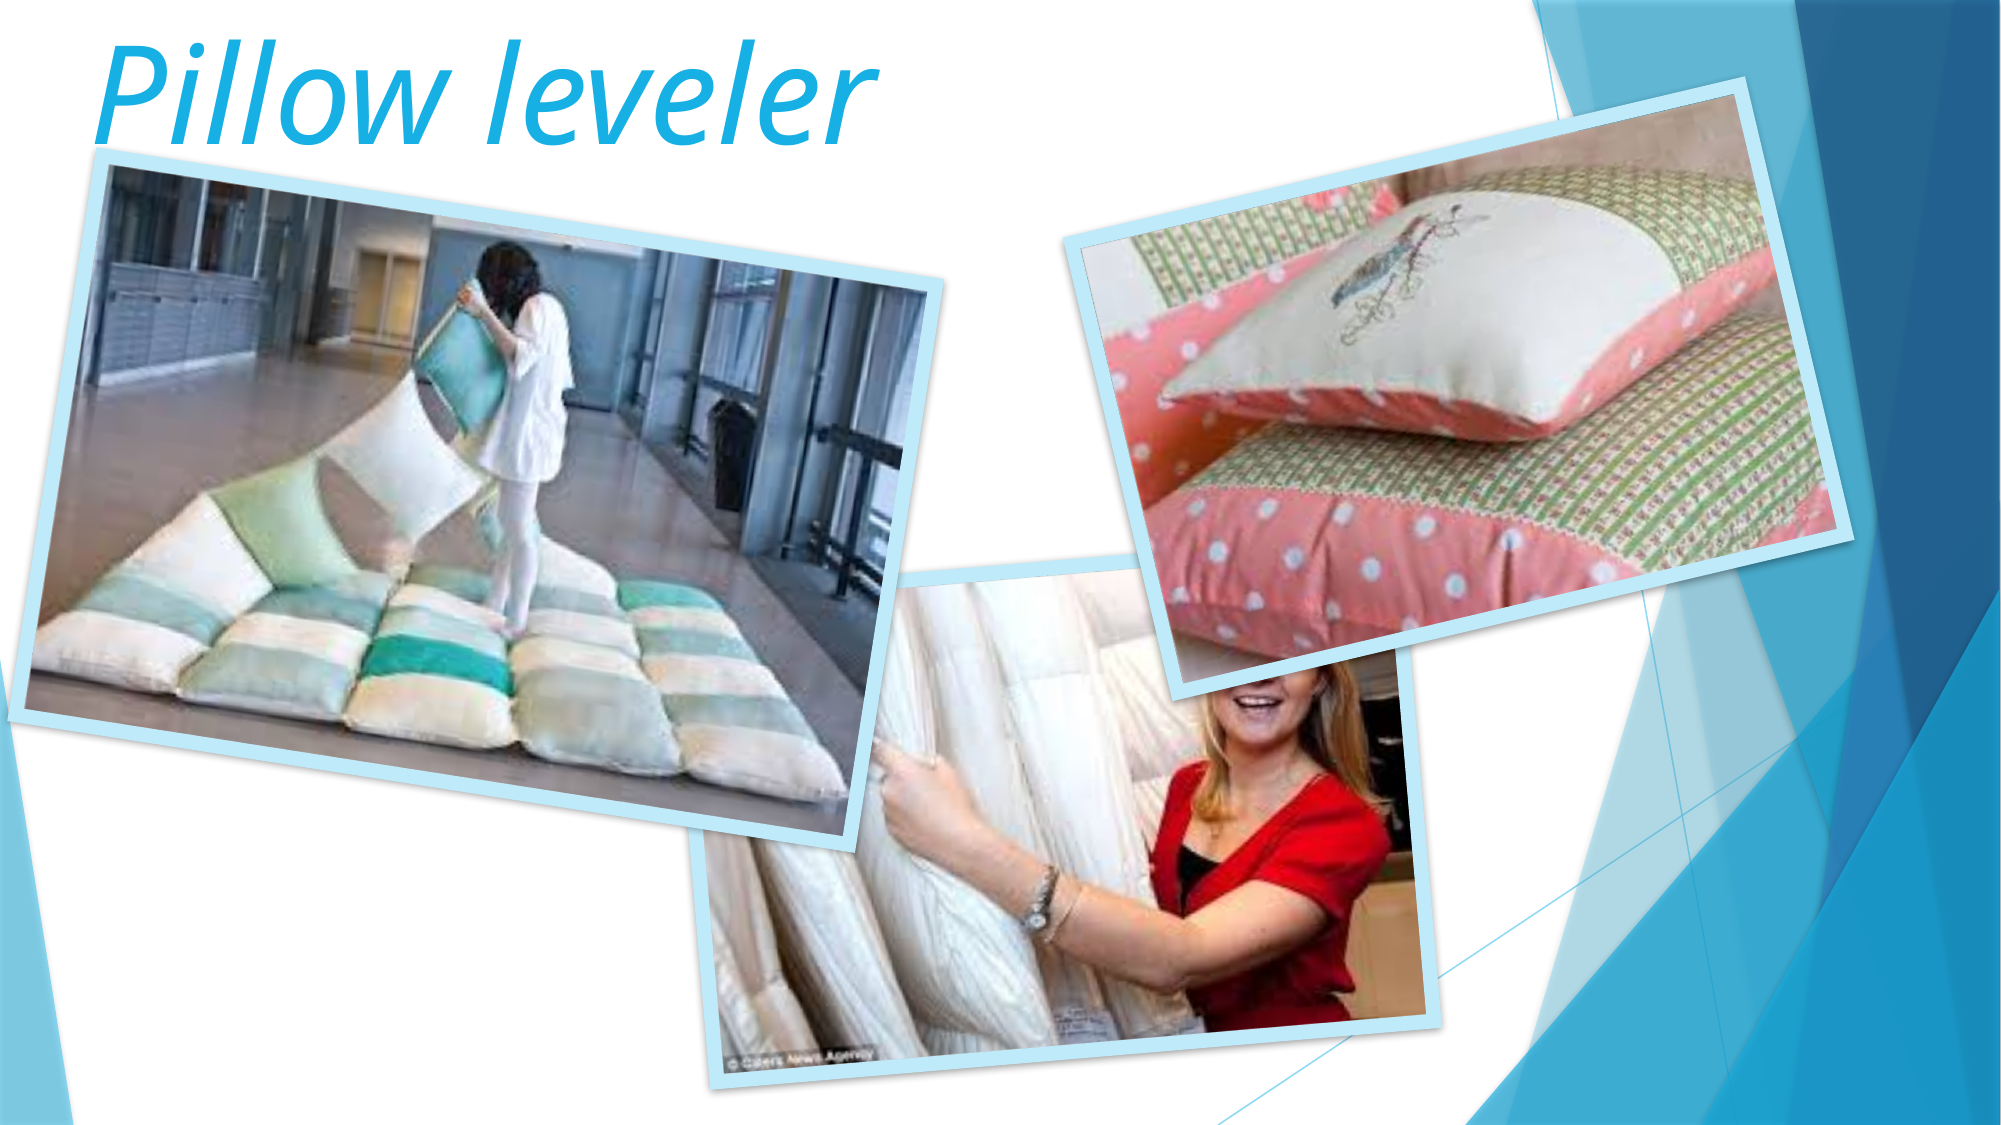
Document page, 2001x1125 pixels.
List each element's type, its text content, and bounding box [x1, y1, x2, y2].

title Pillow leveler [74, 0, 1485, 217]
picture [26, 95, 1836, 1073]
